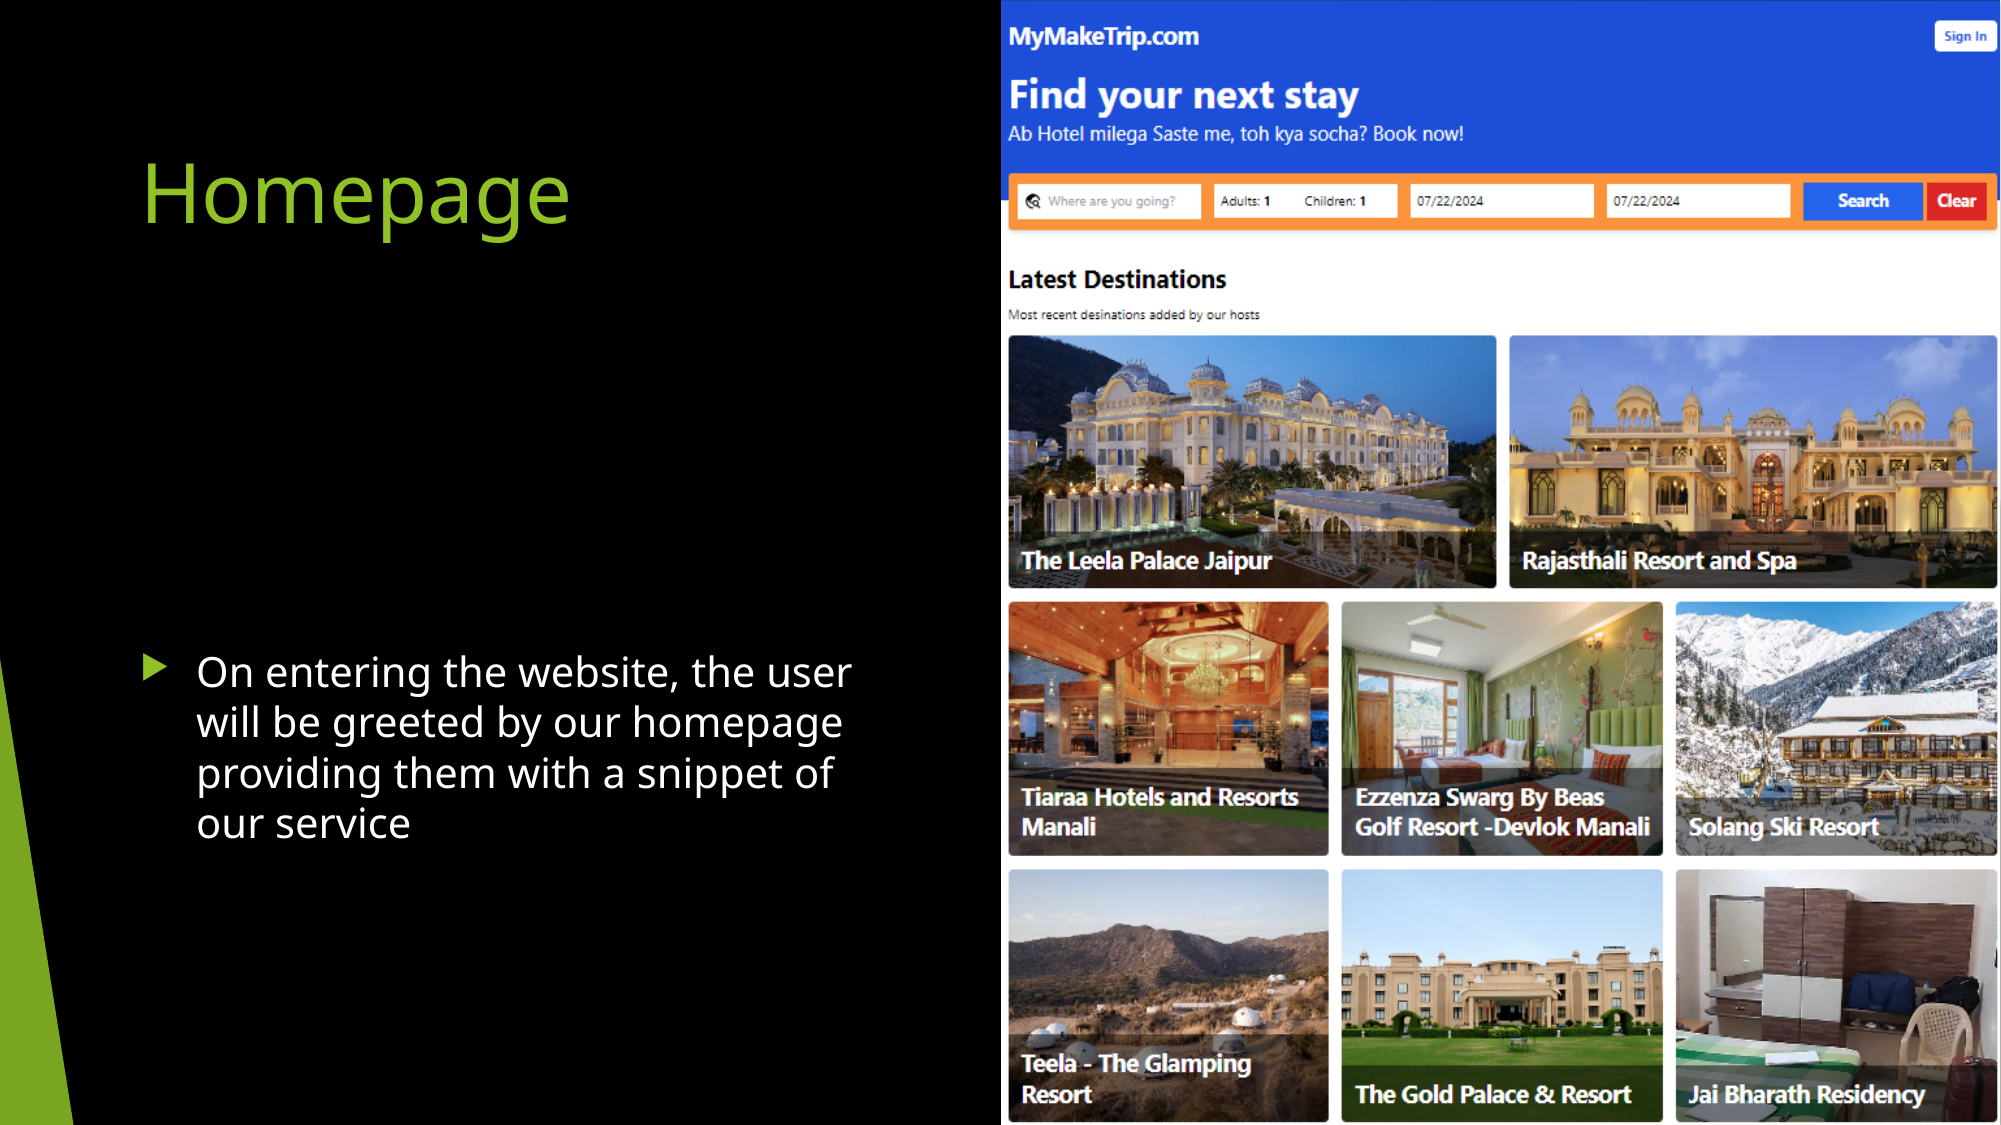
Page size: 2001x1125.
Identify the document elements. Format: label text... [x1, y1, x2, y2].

title Homepage [124, 57, 888, 324]
picture [1000, 0, 2000, 1125]
list On entering the website, the user will be greeted by our homepage providing them with a snippet of our service [124, 450, 888, 1043]
